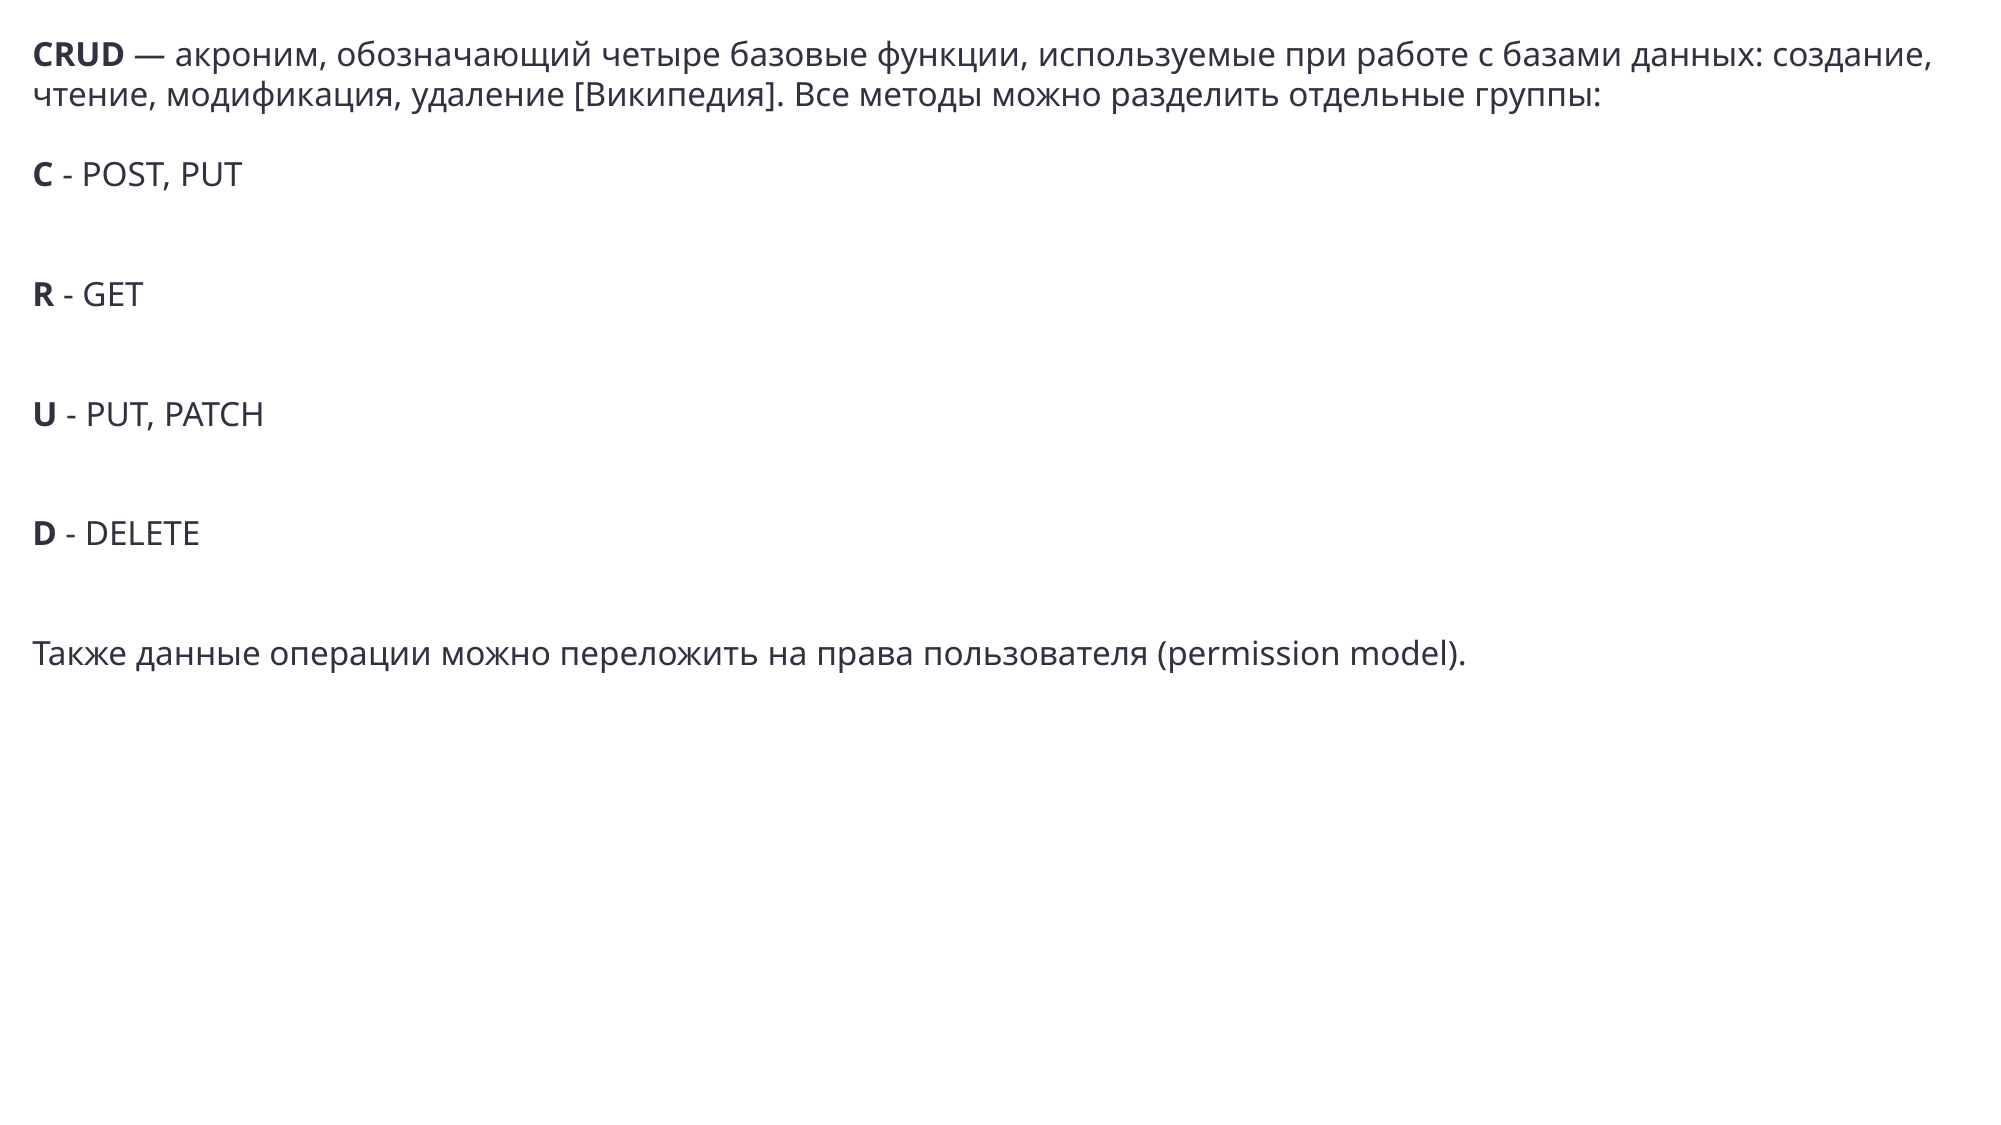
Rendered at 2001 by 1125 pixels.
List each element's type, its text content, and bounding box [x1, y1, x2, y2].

text_box CRUD — акроним, обозначающий четыре базовые функции, используемые при работе с базами данных: создание, чтение, модификация, удаление [Википедия]. Все методы можно разделить отдельные группы: C - POST, PUT R - GET U - PUT, PATCH D - DELETE Также данные операции можно переложить на права пользователя (permission model). [17, 25, 1984, 680]
